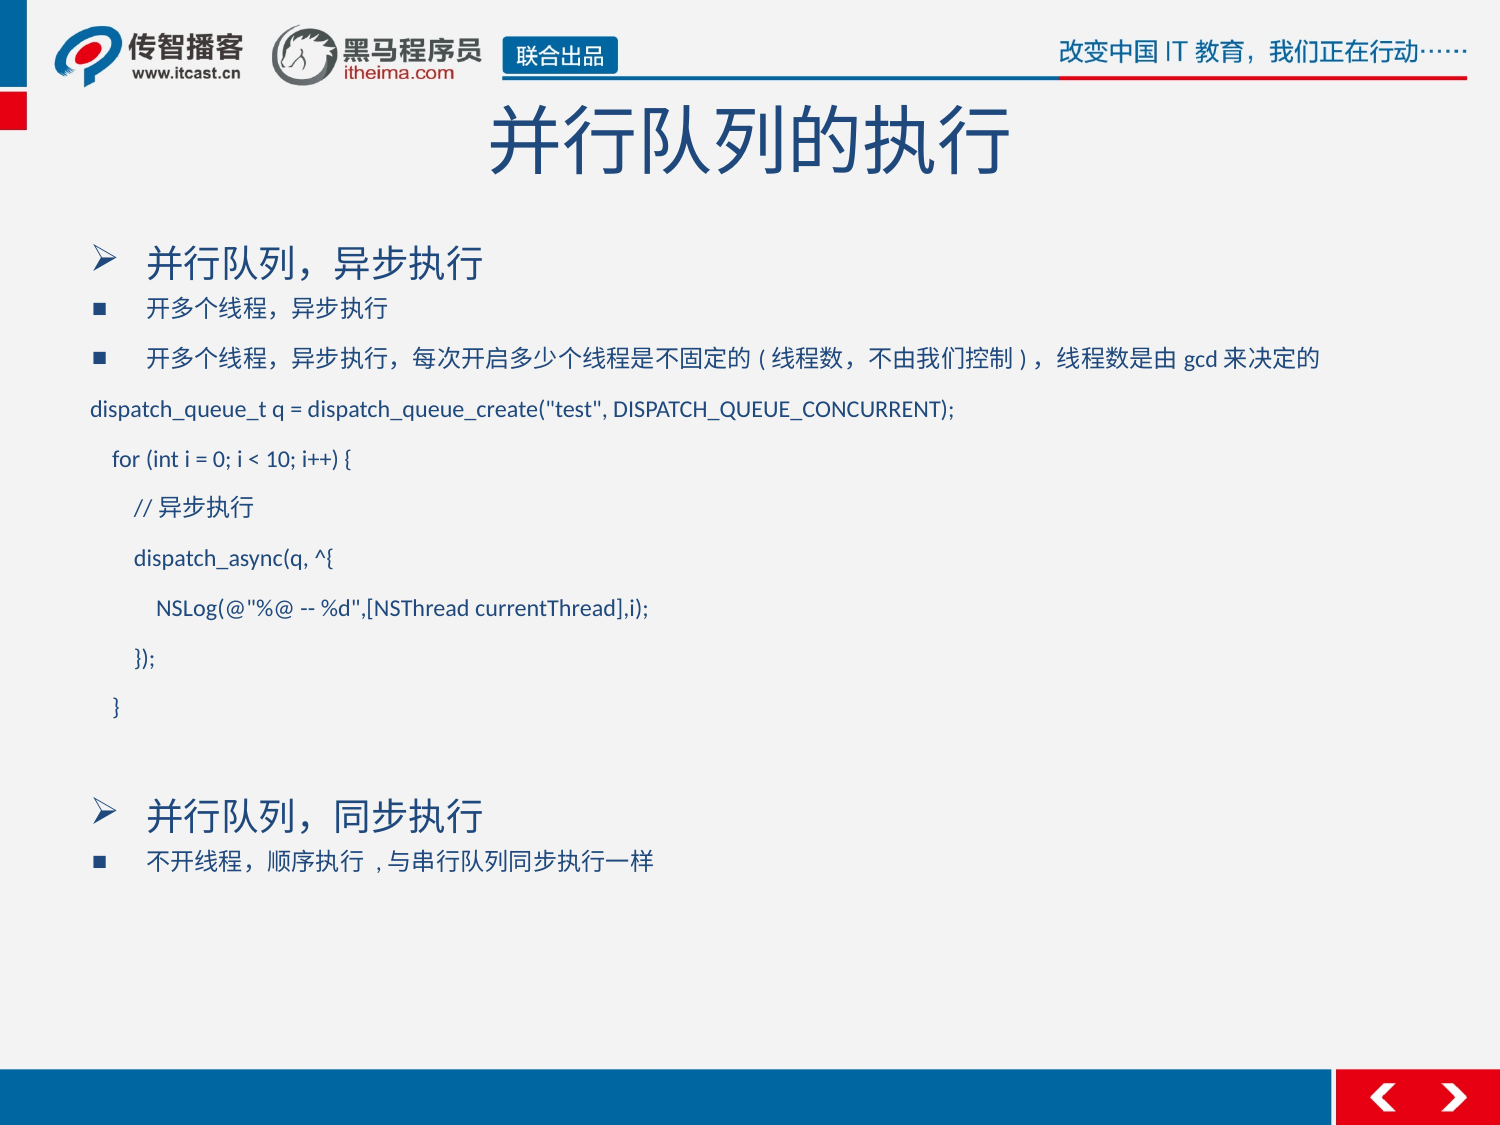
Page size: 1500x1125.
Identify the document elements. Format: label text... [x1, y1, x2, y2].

title 并行队列的执行 [75, 45, 1425, 232]
list 并行队列，异步执行 开多个线程，异步执行 开多个线程，异步执行，每次开启多少个线程是不固定的(线程数，不由我们控制)，线程数是由gcd来决定的 dispatch_queue_t q = dispatch_queue_create("test", DISPATCH_QUEUE_CONCURRENT); for (int i = 0; i < 10; i++) { //异步执行 dispatch_async(q, ^{ NSLog(@"%@ -- %d",[NSThread currentThread],i); }); } 并行队列，同步执行 不开线程，顺序执行 ,与串行队列同步执行一样 [75, 232, 1425, 1005]
picture [0, 0, 1500, 1125]
